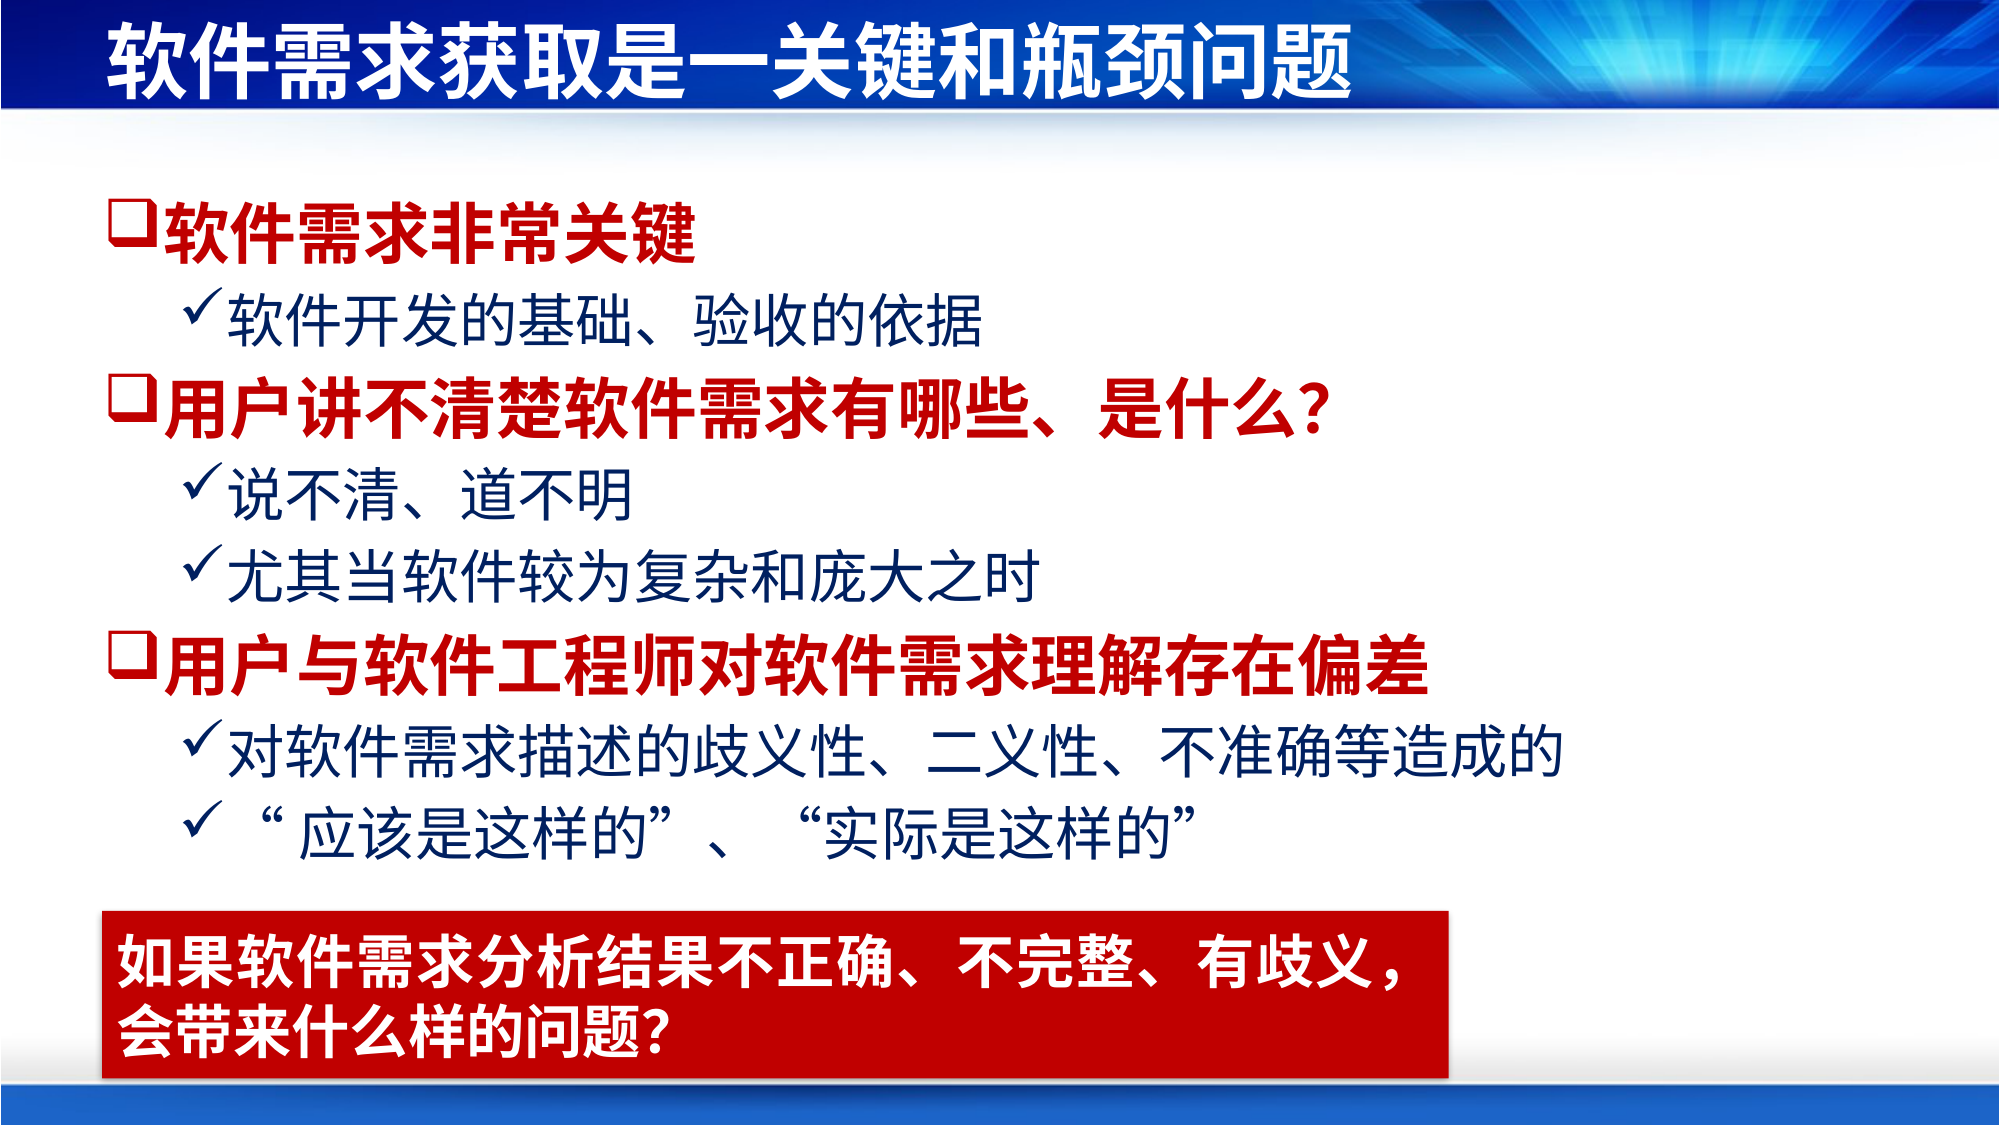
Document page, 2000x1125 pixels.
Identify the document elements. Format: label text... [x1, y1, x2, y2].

list 软件需求非常关键 软件开发的基础、验收的依据 用户讲不清楚软件需求有哪些、是什么？ 说不清、道不明 尤其当软件较为复杂和庞大之时 用户与软件工程师对软件需求理解存在偏差 对软件需求描述的歧义性、二义性、不准确等造成的 “应该是这样的”、“实际是这样的” [88, 184, 1880, 1012]
picture [1, 0, 1999, 1125]
title 软件需求获取是一关键和瓶颈问题 [90, 1, 1880, 118]
text_box 如果软件需求分析结果不正确、不完整、有歧义，会带来什么样的问题？ [101, 910, 1449, 1079]
